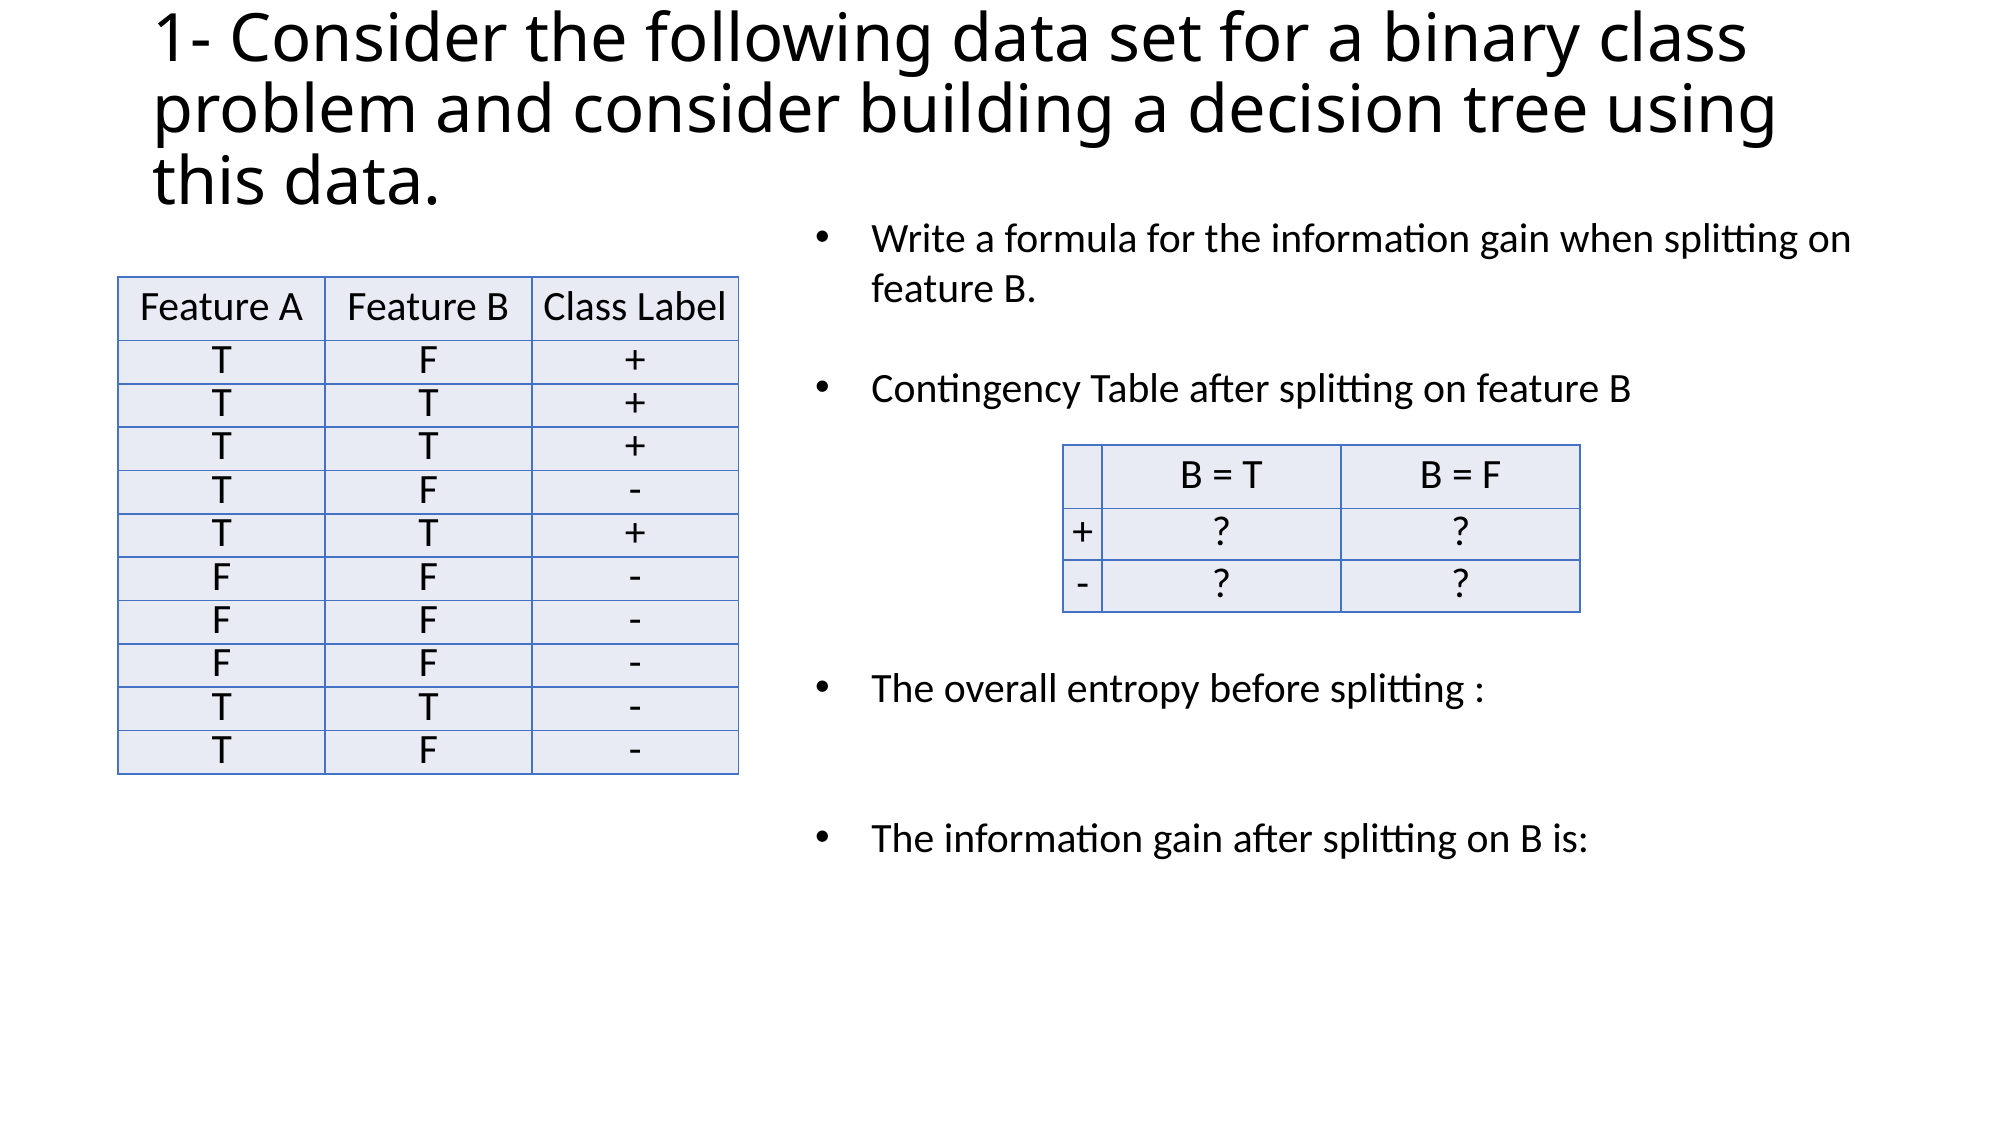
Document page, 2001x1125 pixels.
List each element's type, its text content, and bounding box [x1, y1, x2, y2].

table_header Class Label [533, 278, 738, 340]
table_cell + [533, 341, 738, 383]
table_cell T [326, 385, 531, 426]
table_header [1064, 446, 1101, 508]
table_cell F [326, 558, 531, 600]
table_cell - [533, 688, 738, 730]
table_header Feature B [326, 278, 531, 340]
table_cell ? [1103, 561, 1340, 611]
table_cell F [326, 601, 531, 643]
table_cell T [119, 341, 324, 383]
table_cell - [533, 601, 738, 643]
table_cell T [326, 428, 531, 470]
table_cell T [119, 731, 324, 773]
table_header B = F [1342, 446, 1579, 508]
table_cell F [326, 731, 531, 773]
table_cell - [533, 558, 738, 600]
table_cell + [533, 515, 738, 556]
table_cell ? [1103, 509, 1340, 559]
table_cell - [533, 645, 738, 686]
table_cell T [119, 428, 324, 470]
table_cell F [119, 601, 324, 643]
title 1- Consider the following data set for a binary class problem and consider building a decision tree using this data. [137, 2, 1863, 220]
table_cell T [119, 515, 324, 556]
table_cell + [533, 428, 738, 470]
table_cell - [1064, 561, 1101, 611]
table_cell F [326, 645, 531, 686]
table_cell T [119, 688, 324, 730]
table_cell ? [1342, 561, 1579, 611]
table_cell T [119, 471, 324, 513]
table_cell T [119, 385, 324, 426]
table_cell - [533, 471, 738, 513]
table_cell F [119, 558, 324, 600]
table_header Feature A [119, 278, 324, 340]
table_cell F [326, 341, 531, 383]
table_cell T [326, 688, 531, 730]
table_cell - [533, 731, 738, 773]
table_cell T [326, 515, 531, 556]
table_cell + [1064, 509, 1101, 559]
table_header B = T [1103, 446, 1340, 508]
table_cell ? [1342, 509, 1579, 559]
table_cell F [119, 645, 324, 686]
table_cell F [326, 471, 531, 513]
table_cell + [533, 385, 738, 426]
